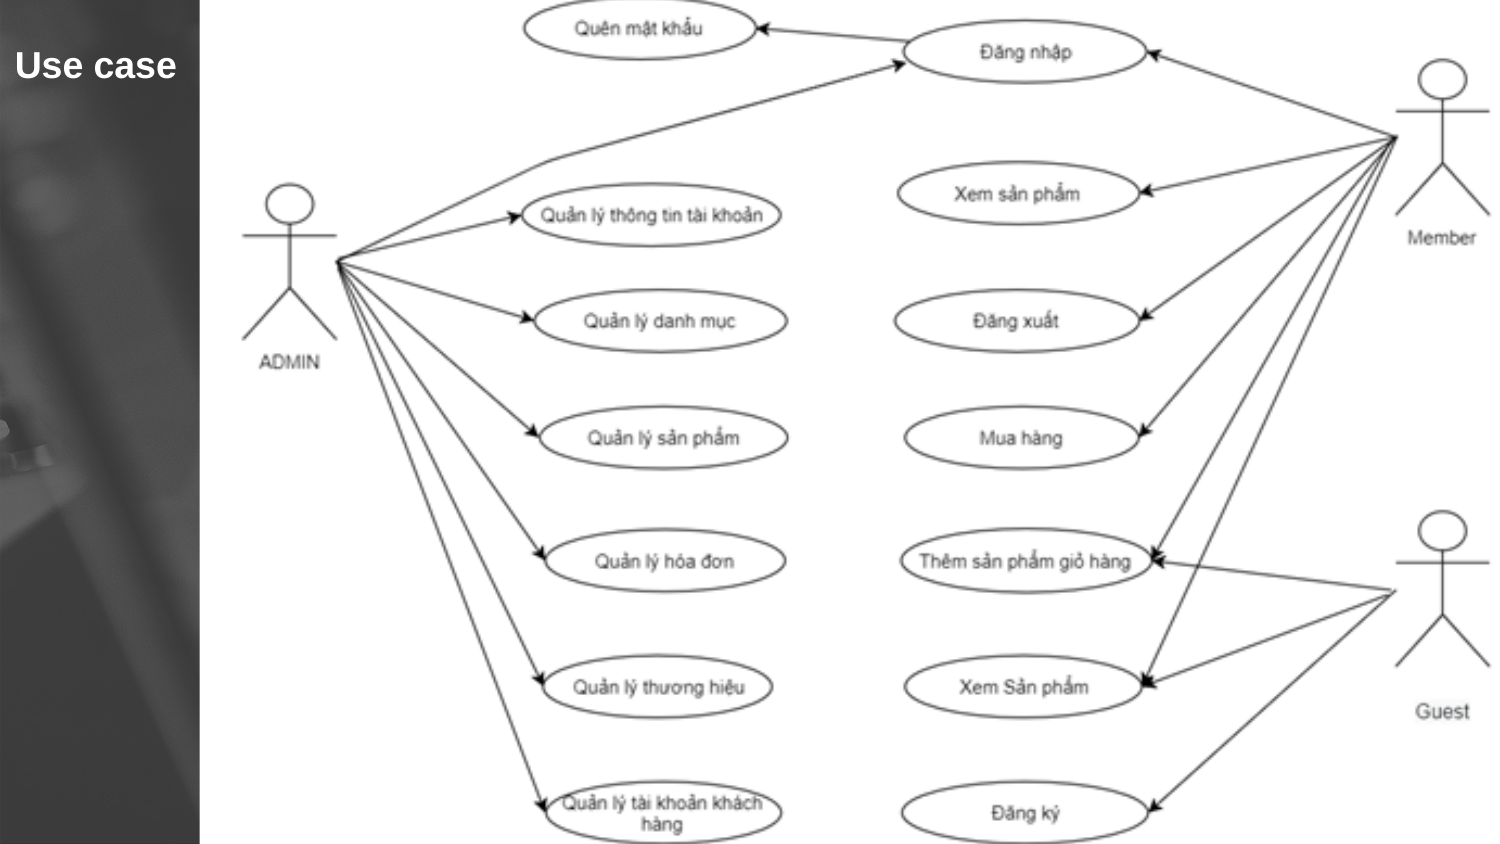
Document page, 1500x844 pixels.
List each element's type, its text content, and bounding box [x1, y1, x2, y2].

picture [199, 0, 1500, 844]
text_box Use case [0, 2, 195, 74]
